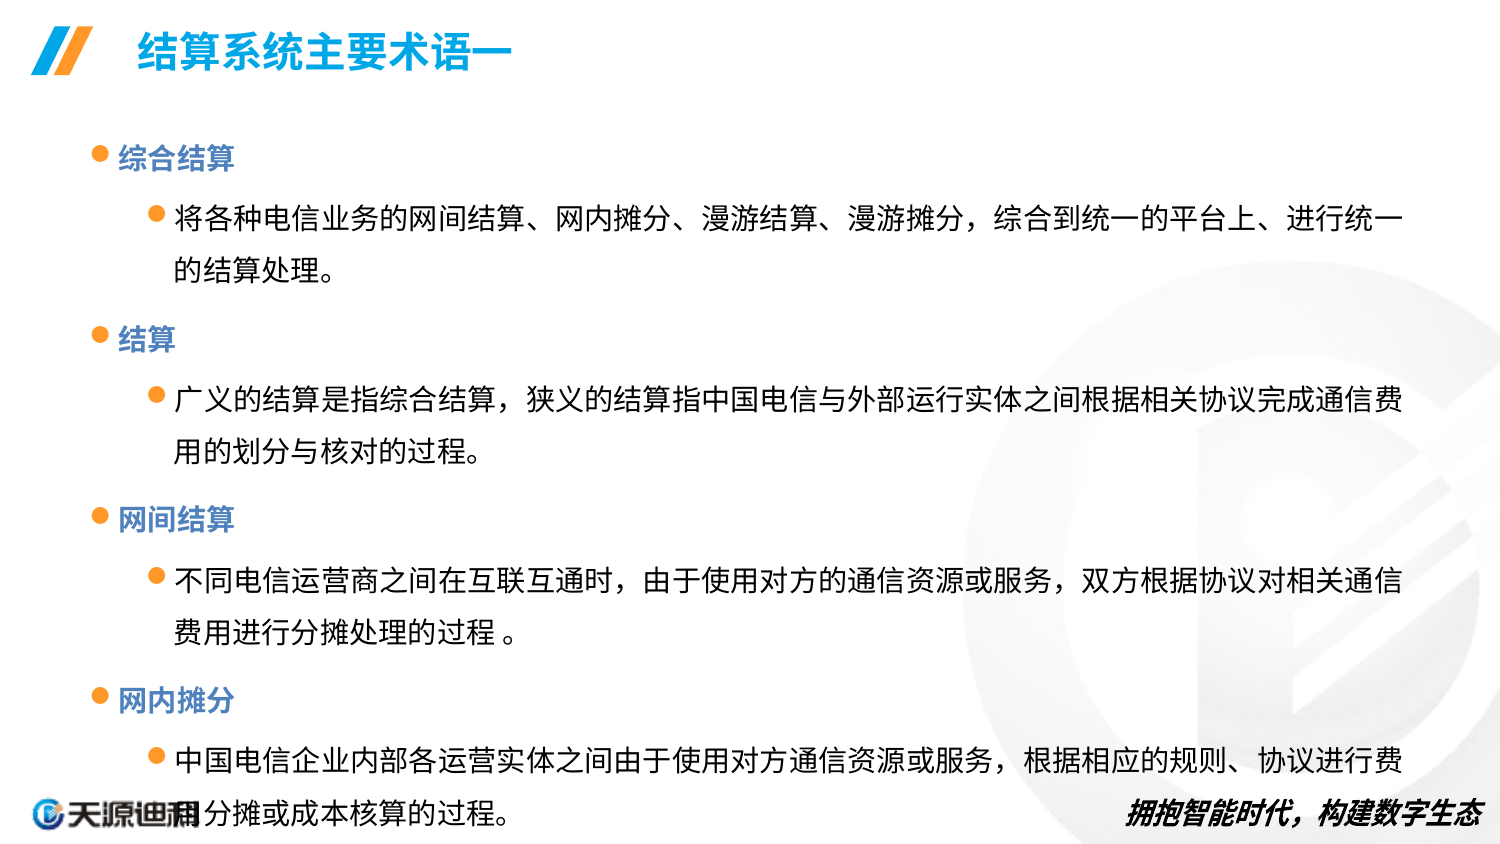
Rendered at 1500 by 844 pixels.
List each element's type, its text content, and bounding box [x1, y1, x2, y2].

title 结算系统主要术语一 [122, 0, 1500, 117]
picture [1421, 209, 1500, 844]
text_box 综合结算 将各种电信业务的网间结算、网内摊分、漫游结算、漫游摊分，综合到统一的平台上、进行统一的结算处理。 结算 广义的结算是指综合结算，狭义的结算指中国电信与外部运行实体之间根据相关协议完成通信费用的划分与核对的过程。 网间结算 不同电信运营商之间在互联互通时，由于使用对方的通信资源或服务，双方根据协议对相关通信费用进行分摊处理的过程 。 网内摊分 中国电信企业内部各运营实体之间由于使用对方通信资源或服务，根据相应的规则、协议进行费用分摊或成本核算的过程。 [74, 115, 1421, 844]
picture [27, 790, 74, 836]
